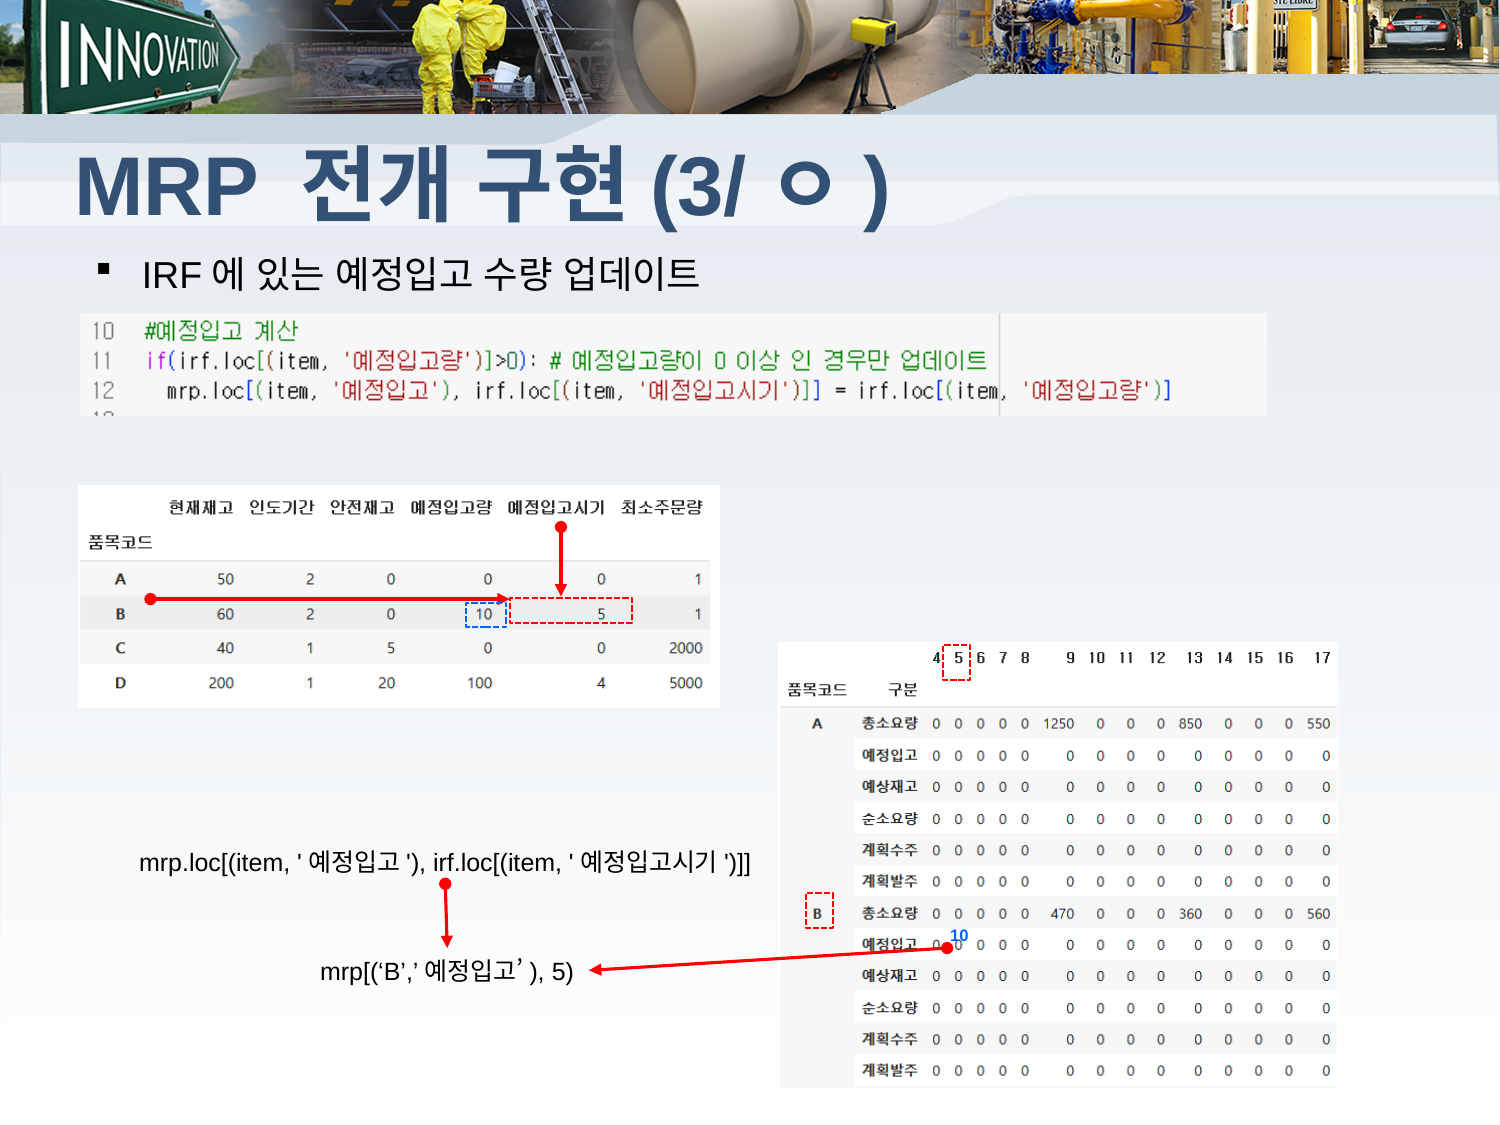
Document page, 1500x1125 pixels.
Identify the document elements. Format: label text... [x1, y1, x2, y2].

text_box IRF에 있는 예정입고 수량 업데이트 [80, 243, 717, 304]
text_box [587, 947, 948, 972]
picture [0, 0, 1499, 114]
text_box mrp.loc[(item, '예정입고'), irf.loc[(item, '예정입고시기')]] [124, 839, 767, 884]
text_box mrp[(‘B’,’예정입고’), 5) [305, 948, 589, 993]
title MRP 전개 구현(3/ㅇ) [59, 126, 1438, 238]
picture [76, 313, 1268, 416]
picture [77, 485, 720, 708]
picture [777, 641, 1339, 1088]
